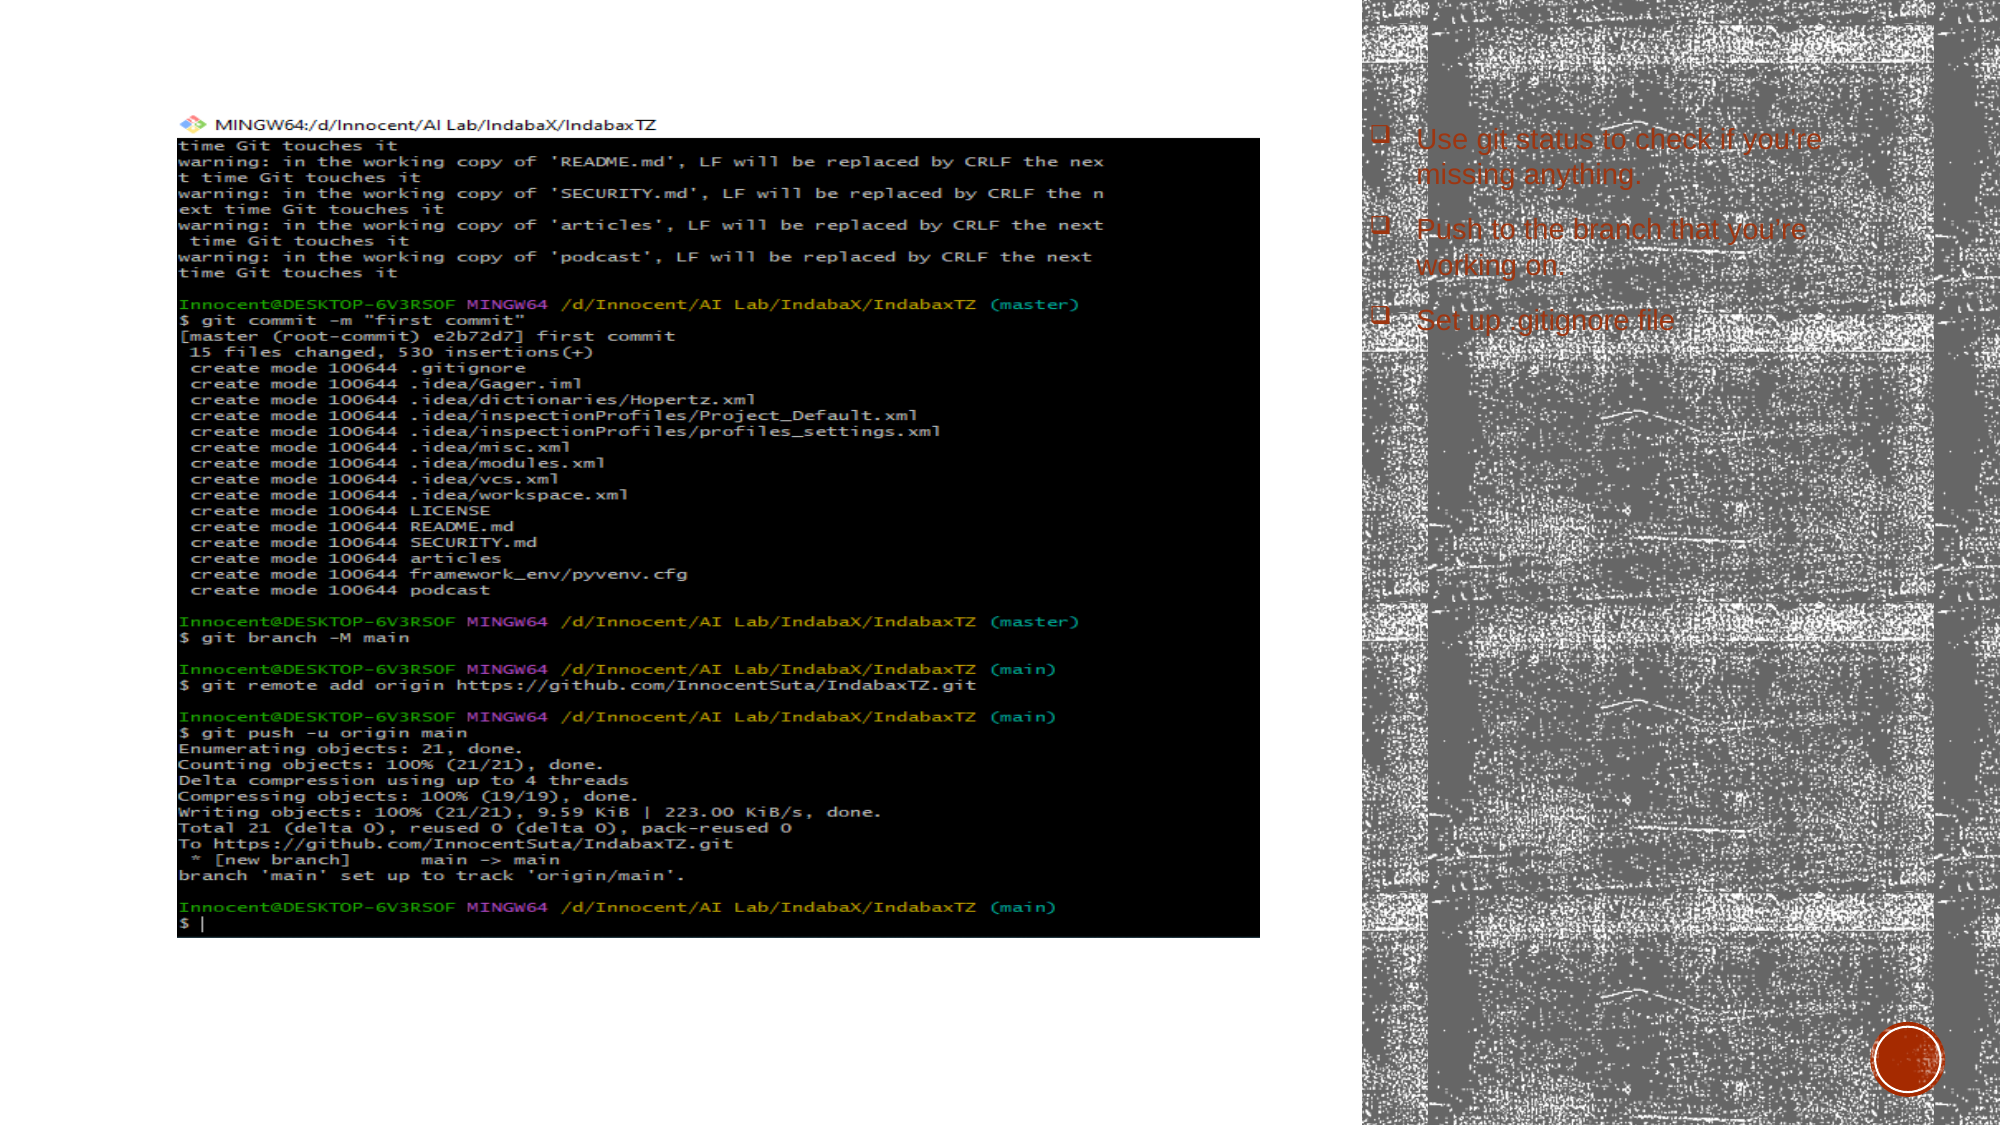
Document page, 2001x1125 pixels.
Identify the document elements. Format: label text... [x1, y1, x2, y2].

list Use git status to check if you’re missing anything. Push to the branch that you’re working on. Set up .gitignore file [1354, 112, 1928, 938]
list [180, 115, 1256, 934]
